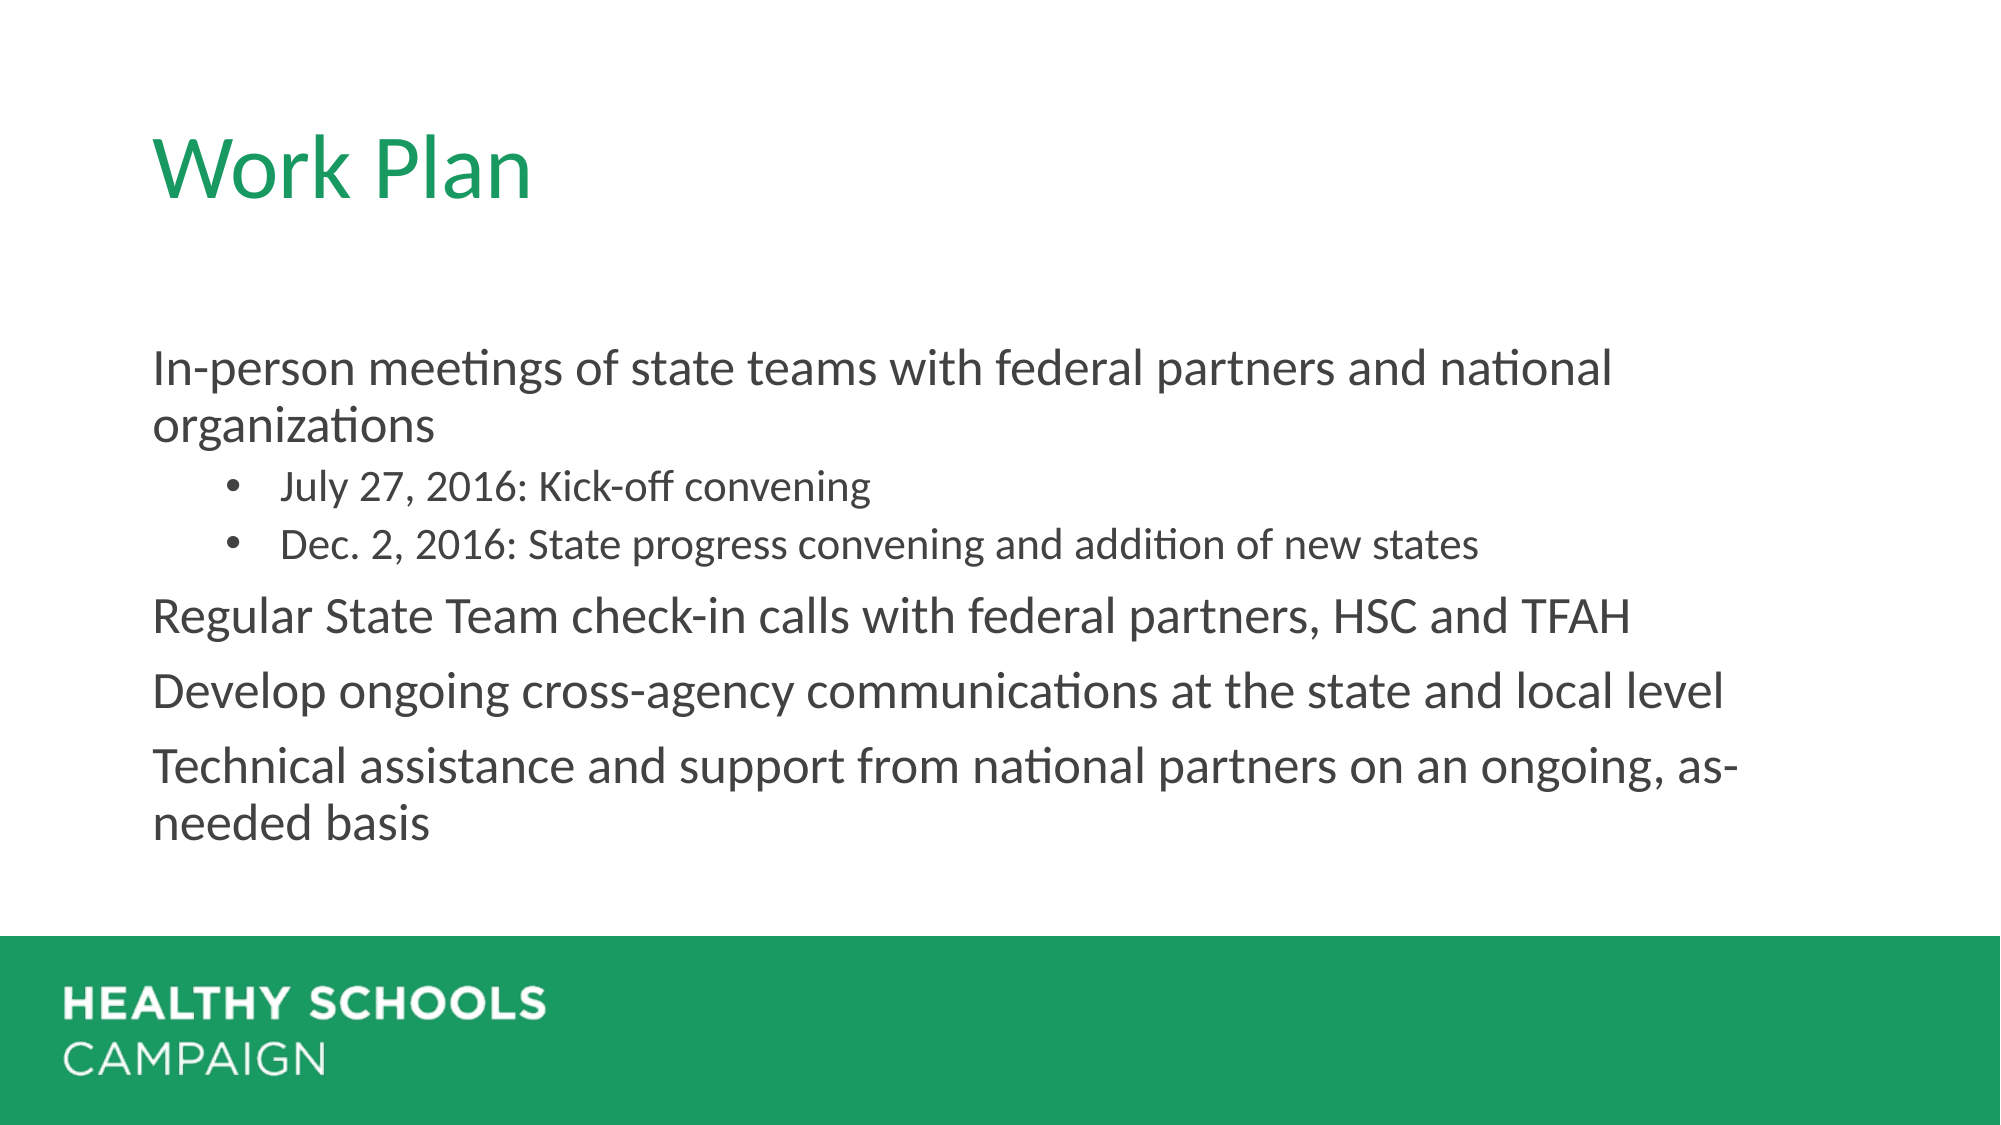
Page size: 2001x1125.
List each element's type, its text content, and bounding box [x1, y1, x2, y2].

picture [46, 969, 564, 1093]
title Work Plan [137, 59, 1863, 278]
list In-person meetings of state teams with federal partners and national organizations July 27, 2016: Kick-off convening Dec. 2, 2016: State progress convening and addition of new states Regular State Team check-in calls with federal partners, HSC and TFAH Develop ongoing cross-agency communications at the state and local level Technical assistance and support from national partners on an ongoing, as-needed basis [137, 333, 1863, 863]
